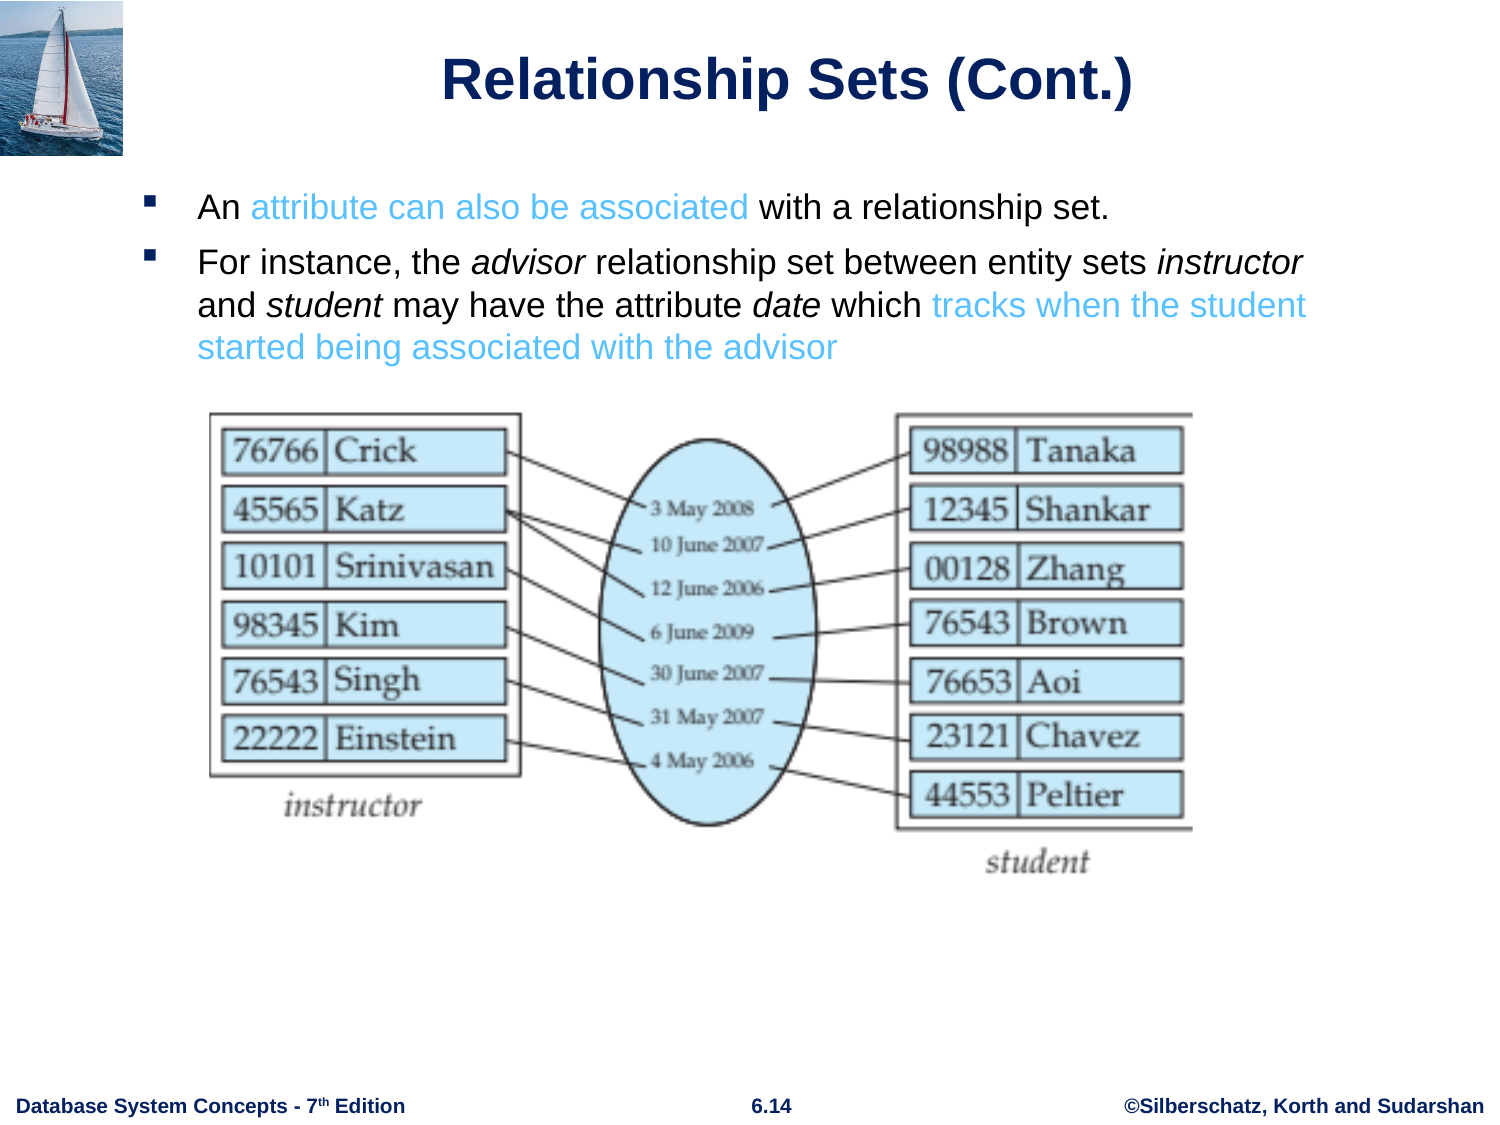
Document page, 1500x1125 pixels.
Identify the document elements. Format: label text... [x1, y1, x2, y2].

list An attribute can also be associated with a relationship set. For instance, the advisor relationship set between entity sets instructor and student may have the attribute date which tracks when the student started being associated with the advisor [126, 176, 1377, 382]
picture [0, 1, 123, 156]
title Relationship Sets (Cont.) [125, 18, 1452, 120]
picture [209, 411, 1193, 879]
